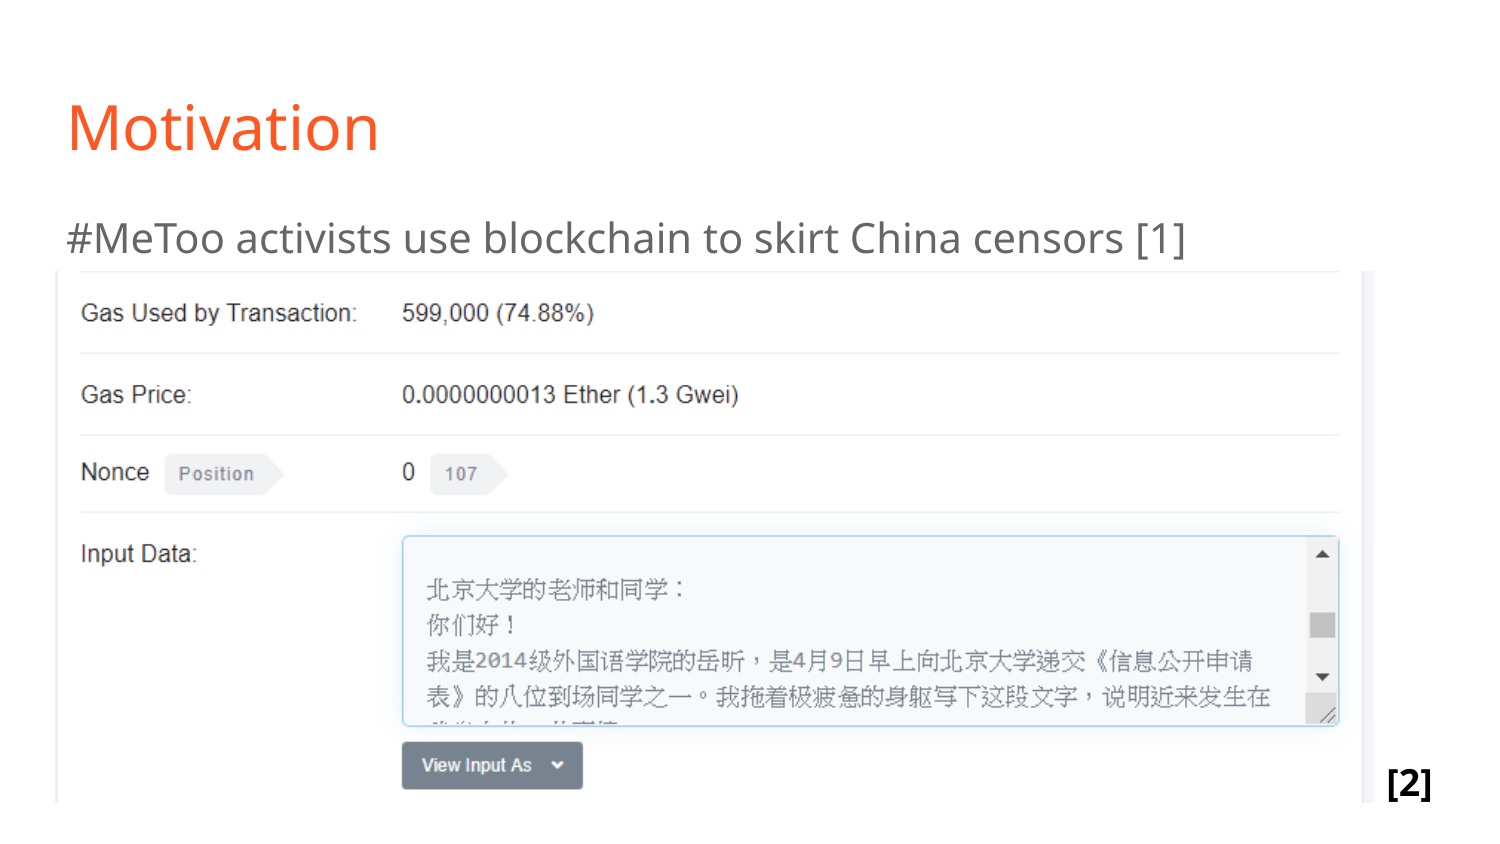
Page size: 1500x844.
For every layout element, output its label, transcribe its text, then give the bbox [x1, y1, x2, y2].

title Motivation [51, 72, 1449, 167]
list #MeToo activists use blockchain to skirt China censors [1] [51, 189, 1449, 737]
picture [55, 271, 1374, 803]
text_box [2] [1371, 737, 1491, 831]
